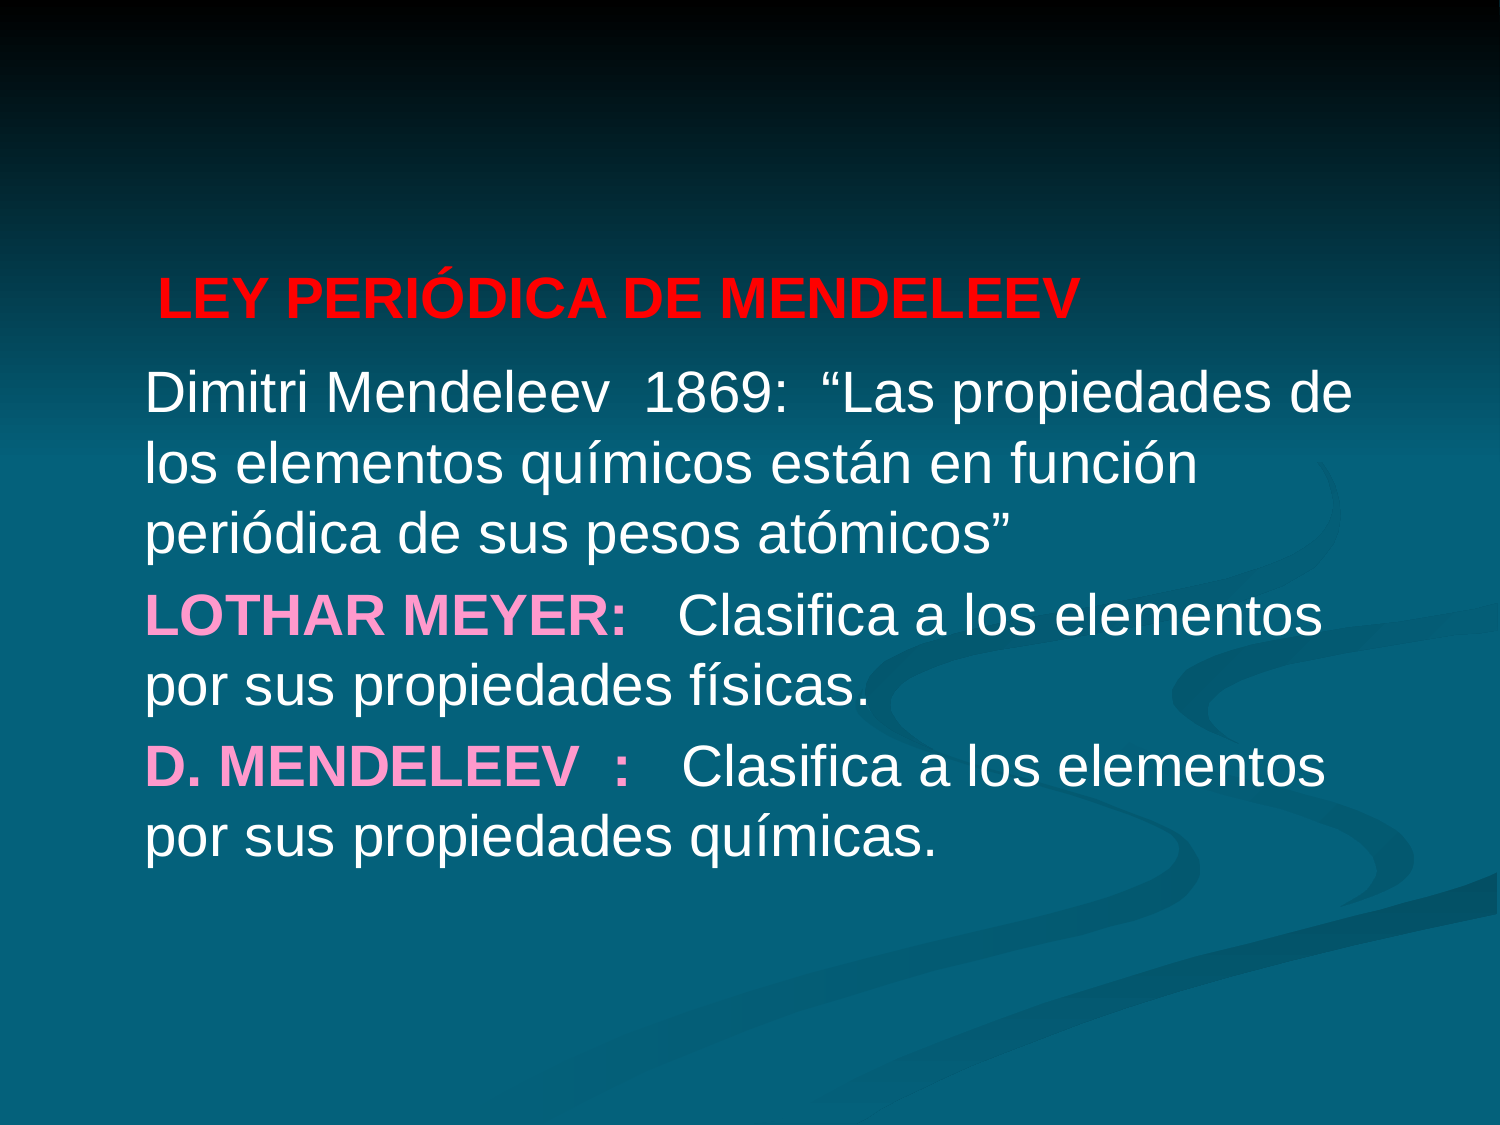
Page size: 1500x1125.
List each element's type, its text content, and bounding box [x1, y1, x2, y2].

list LEY PERIÓDICA DE MENDELEEV Dimitri Mendeleev 1869: “Las propiedades de los elementos químicos están en función periódica de sus pesos atómicos” LOTHAR MEYER: Clasifica a los elementos por sus propiedades físicas. D. MENDELEEV : Clasifica a los elementos por sus propiedades químicas. [72, 244, 1424, 988]
